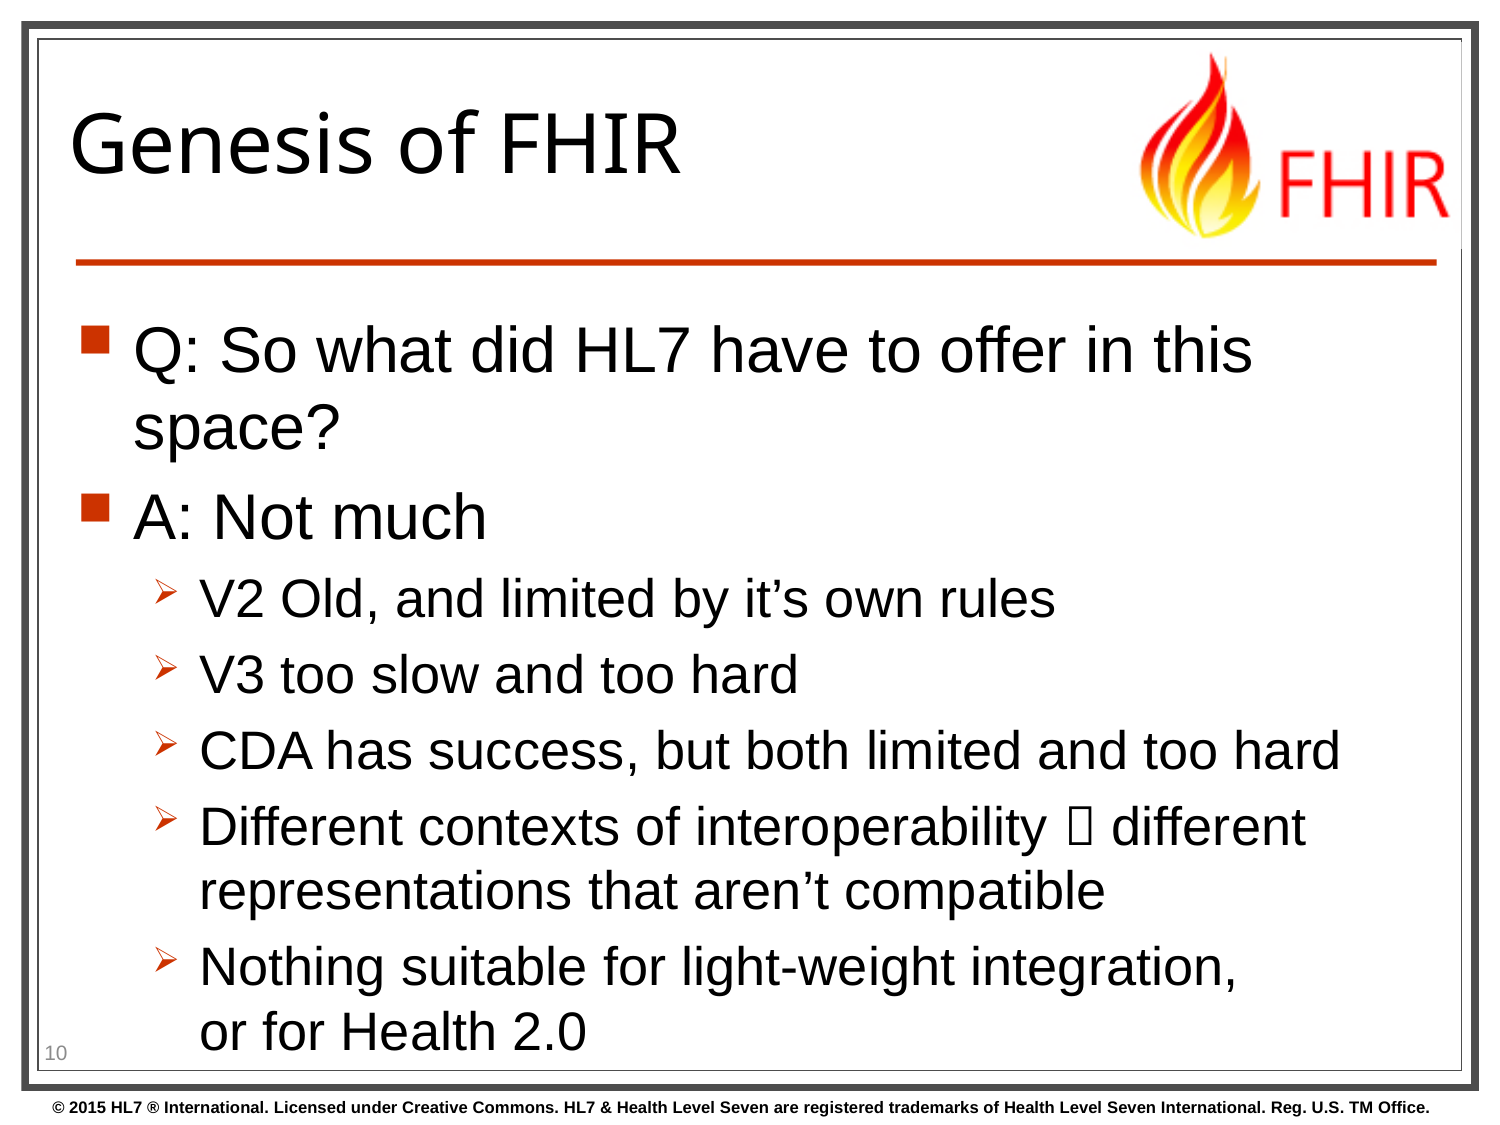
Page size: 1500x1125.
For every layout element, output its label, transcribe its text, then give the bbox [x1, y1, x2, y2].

slide_number 10 [29, 1034, 148, 1071]
title Genesis of FHIR [53, 54, 1128, 244]
picture [1128, 42, 1462, 249]
list Q: So what did HL7 have to offer in this space? A: Not much V2 Old, and limited by it’s own rules V3 too slow and too hard CDA has success, but both limited and too hard Different contexts of interoperability  different representations that aren’t compatible Nothing suitable for light-weight integration, or for Health 2.0 [62, 299, 1438, 1035]
